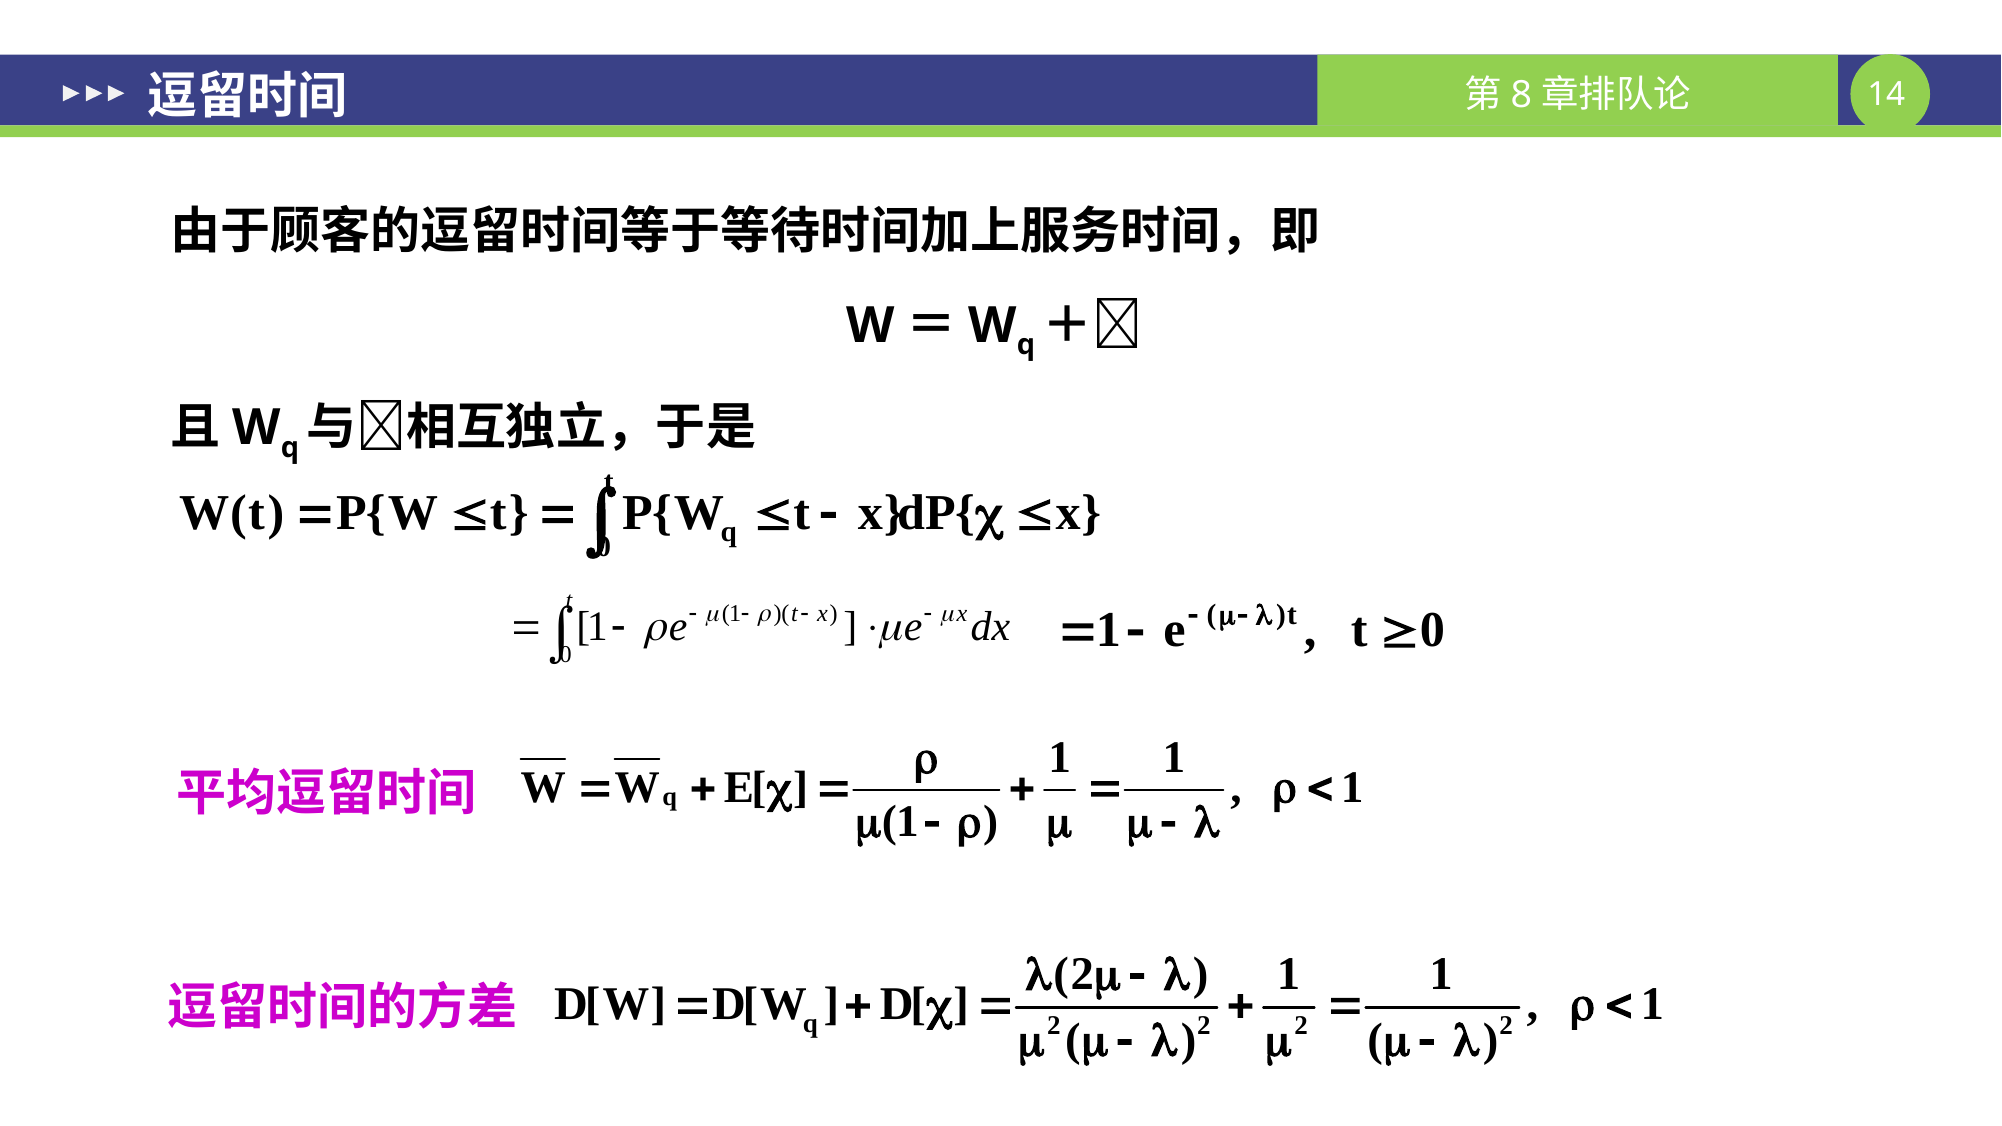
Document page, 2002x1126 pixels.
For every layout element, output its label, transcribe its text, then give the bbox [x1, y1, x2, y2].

text_box 逗留时间的方差 [167, 962, 541, 1035]
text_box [546, 941, 1670, 1075]
list 由于顾客的逗留时间等于等待时间加上服务时间，即 W＝Wq＋ 且Wq与相互独立，于是 [150, 158, 1838, 492]
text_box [1050, 592, 1453, 668]
text_box 平均逗留时间 [176, 747, 507, 820]
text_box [512, 726, 1370, 856]
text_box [501, 581, 1022, 674]
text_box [170, 457, 1109, 568]
title 逗留时间 [127, 57, 1003, 129]
